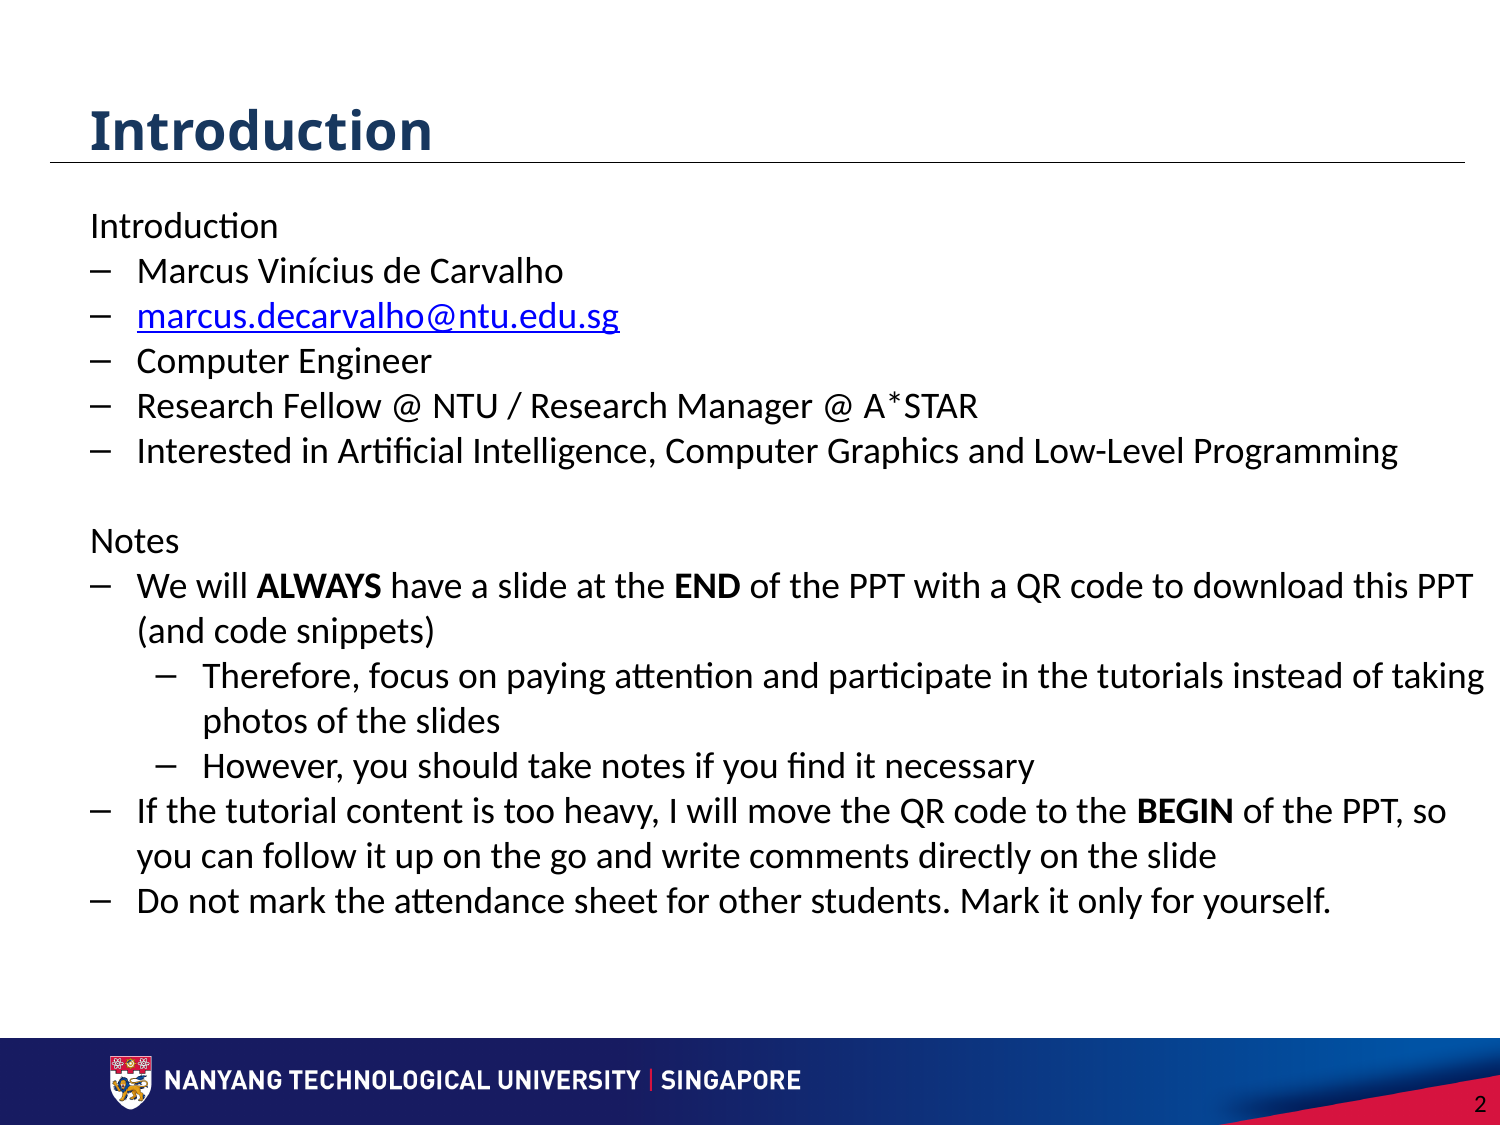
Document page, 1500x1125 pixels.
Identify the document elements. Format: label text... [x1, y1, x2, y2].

title Introduction [75, 35, 1425, 193]
picture [0, 1038, 1500, 1125]
text_box Introduction Marcus Vinícius de Carvalho marcus.decarvalho@ntu.edu.sg Computer Engineer Research Fellow @ NTU / Research Manager @ A*STAR Interested in Artificial Intelligence, Computer Graphics and Low-Level Programming Notes We will ALWAYS have a slide at the END of the PPT with a QR code to download this PPT (and code snippets) Therefore, focus on paying attention and participate in the tutorials instead of taking photos of the slides However, you should take notes if you find it necessary If the tutorial content is too heavy, I will move the QR code to the BEGIN of the PPT, so you can follow it up on the go and write comments directly on the slide Do not mark the attendance sheet for other students. Mark it only for yourself. [75, 193, 1500, 929]
